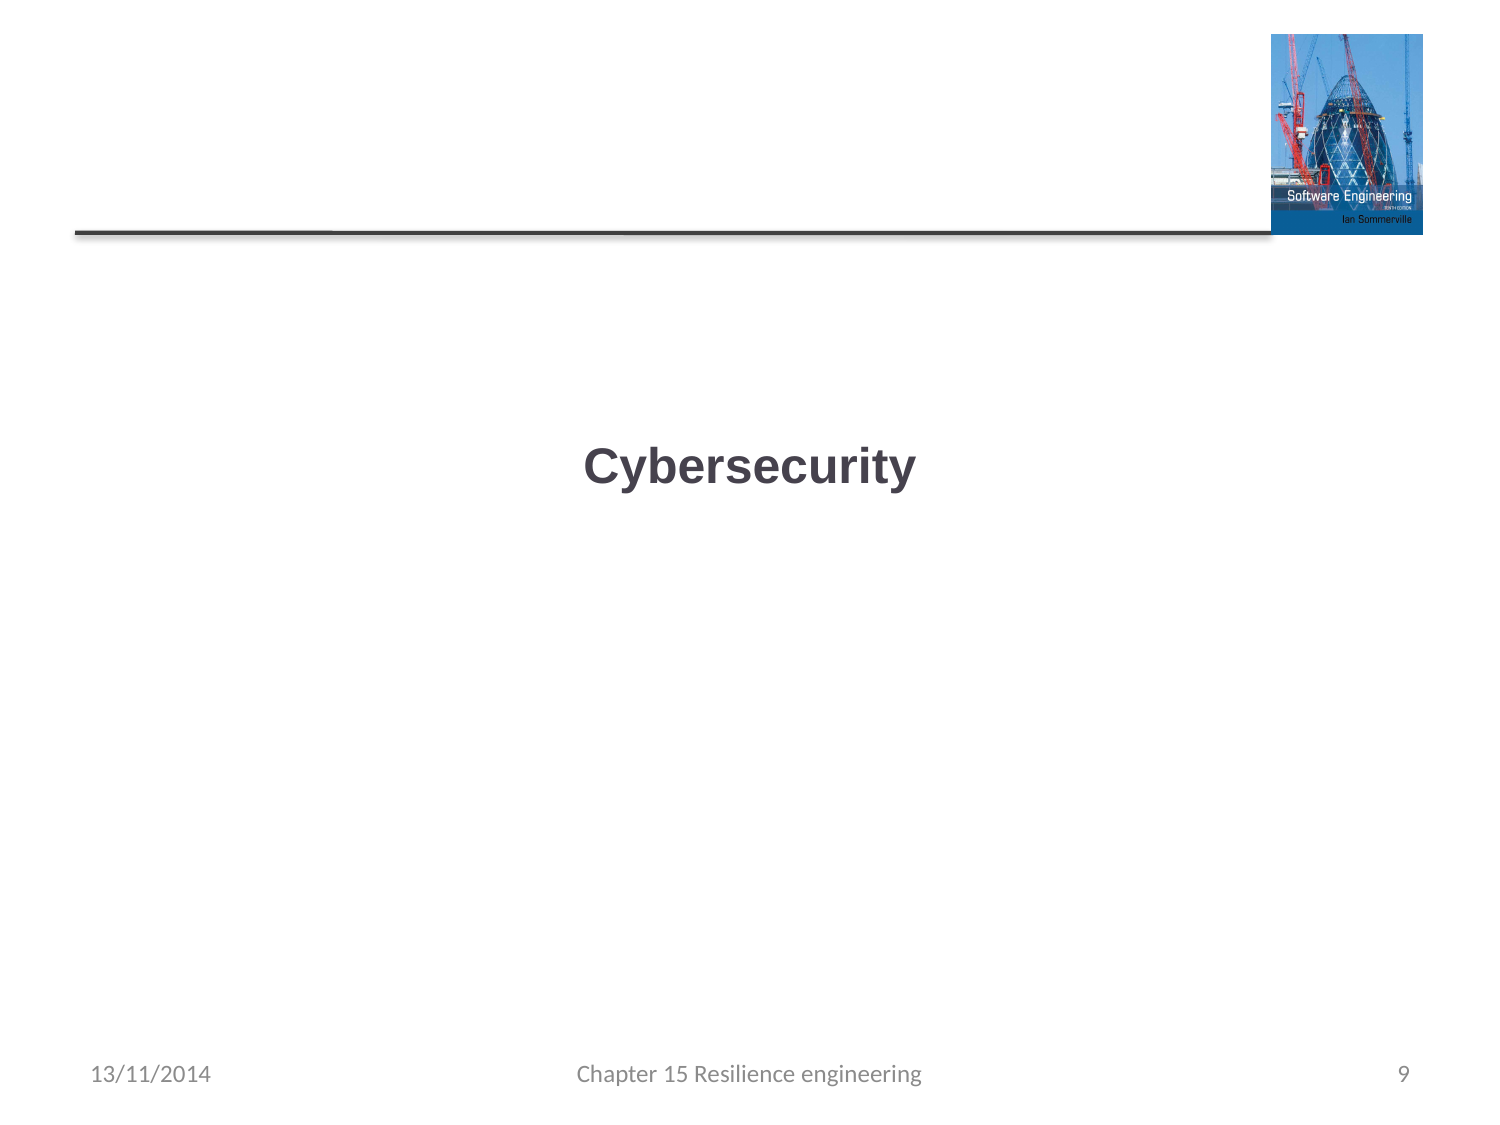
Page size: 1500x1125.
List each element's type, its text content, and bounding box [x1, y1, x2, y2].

footer Chapter 15 Resilience engineering [512, 1042, 988, 1103]
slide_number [75, 1042, 425, 1103]
title Cybersecurity [74, 369, 1426, 558]
slide_number 9 [1074, 1042, 1425, 1103]
picture [1271, 34, 1423, 235]
